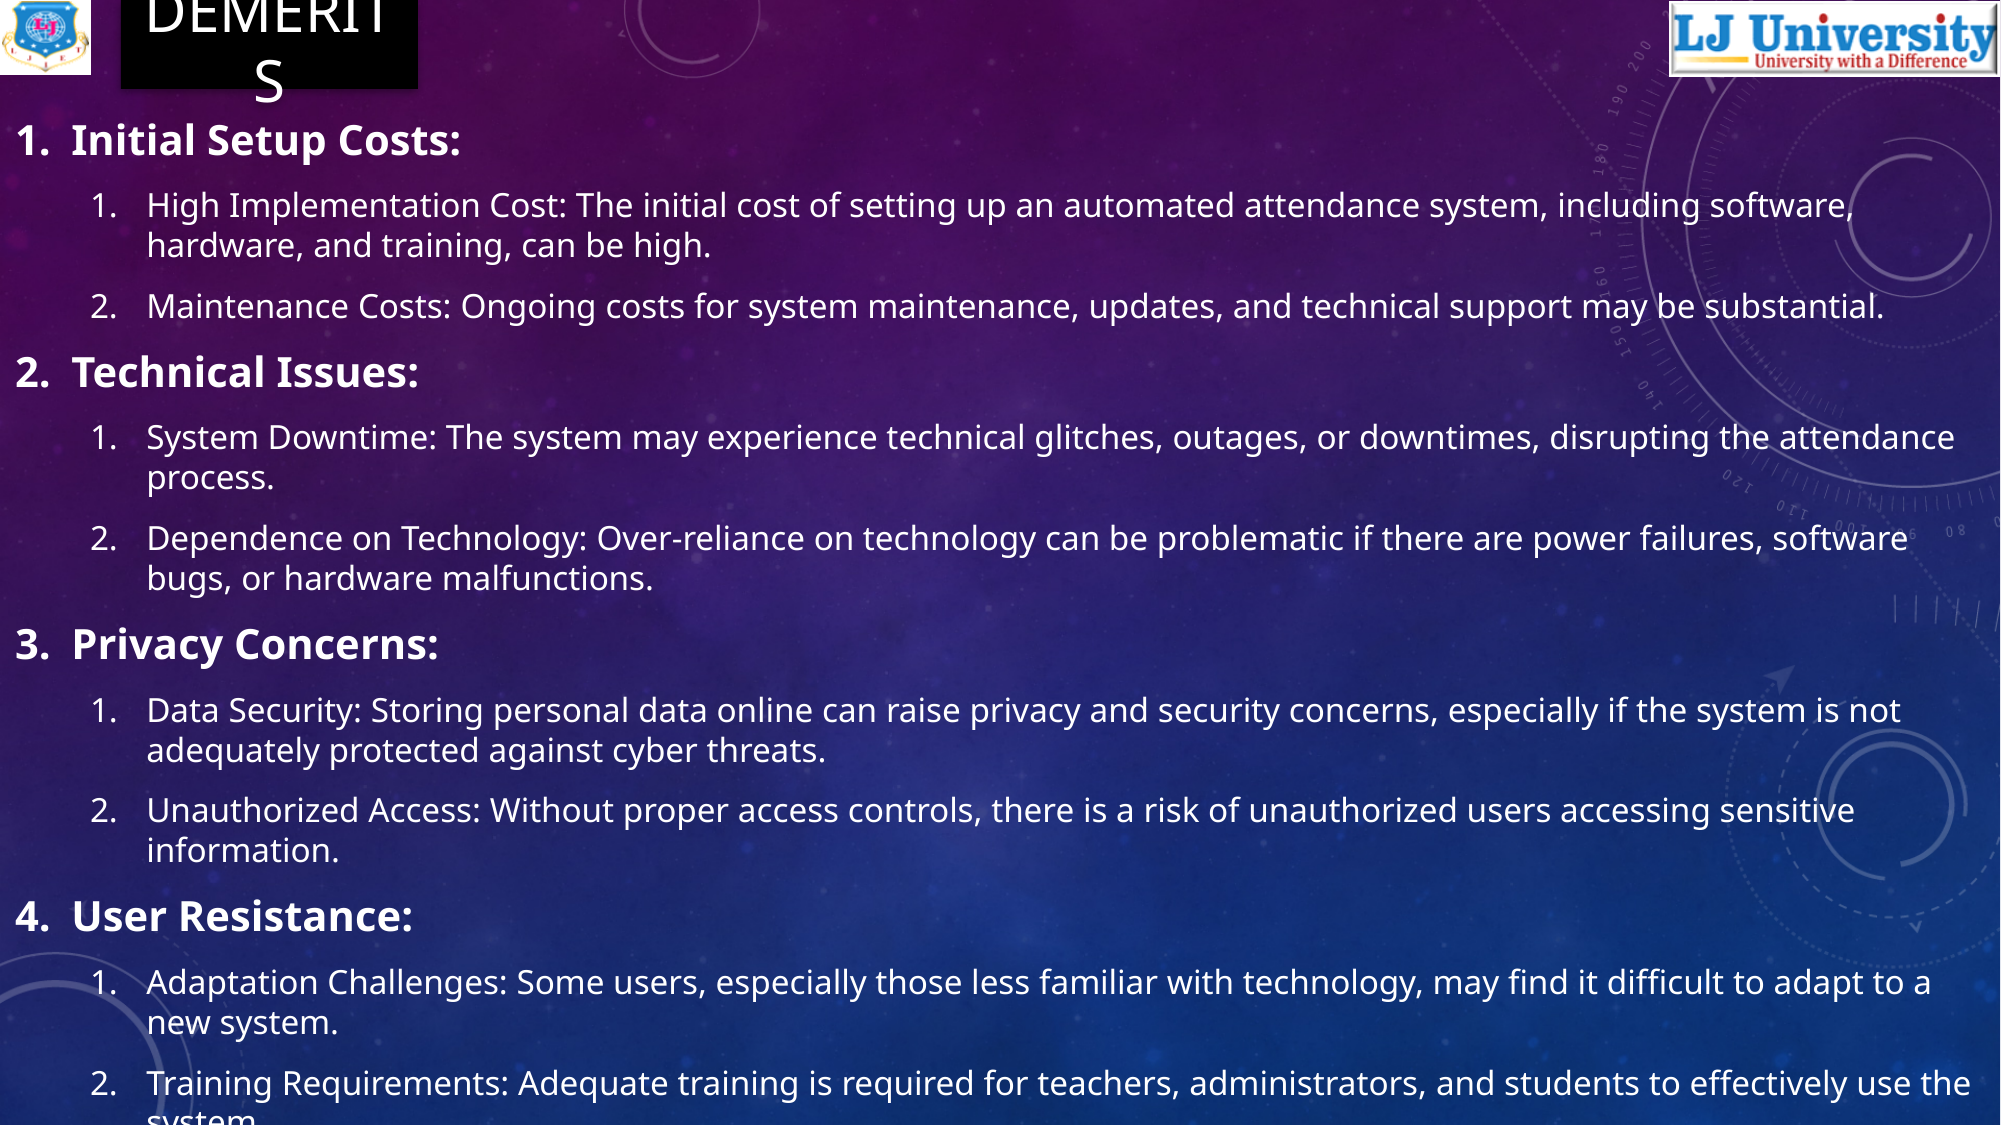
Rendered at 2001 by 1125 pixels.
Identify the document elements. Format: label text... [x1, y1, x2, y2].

list Initial Setup Costs: High Implementation Cost: The initial cost of setting up an automated attendance system, including software, hardware, and training, can be high. Maintenance Costs: Ongoing costs for system maintenance, updates, and technical support may be substantial. Technical Issues: System Downtime: The system may experience technical glitches, outages, or downtimes, disrupting the attendance process. Dependence on Technology: Over-reliance on technology can be problematic if there are power failures, software bugs, or hardware malfunctions. Privacy Concerns: Data Security: Storing personal data online can raise privacy and security concerns, especially if the system is not adequately protected against cyber threats. Unauthorized Access: Without proper access controls, there is a risk of unauthorized users accessing sensitive information. User Resistance: Adaptation Challenges: Some users, especially those less familiar with technology, may find it difficult to adapt to a new system. Training Requirements: Adequate training is required for teachers, administrators, and students to effectively use the system. [0, 131, 2000, 1124]
title DEMERITS [120, 0, 418, 89]
picture [0, 0, 2001, 1125]
